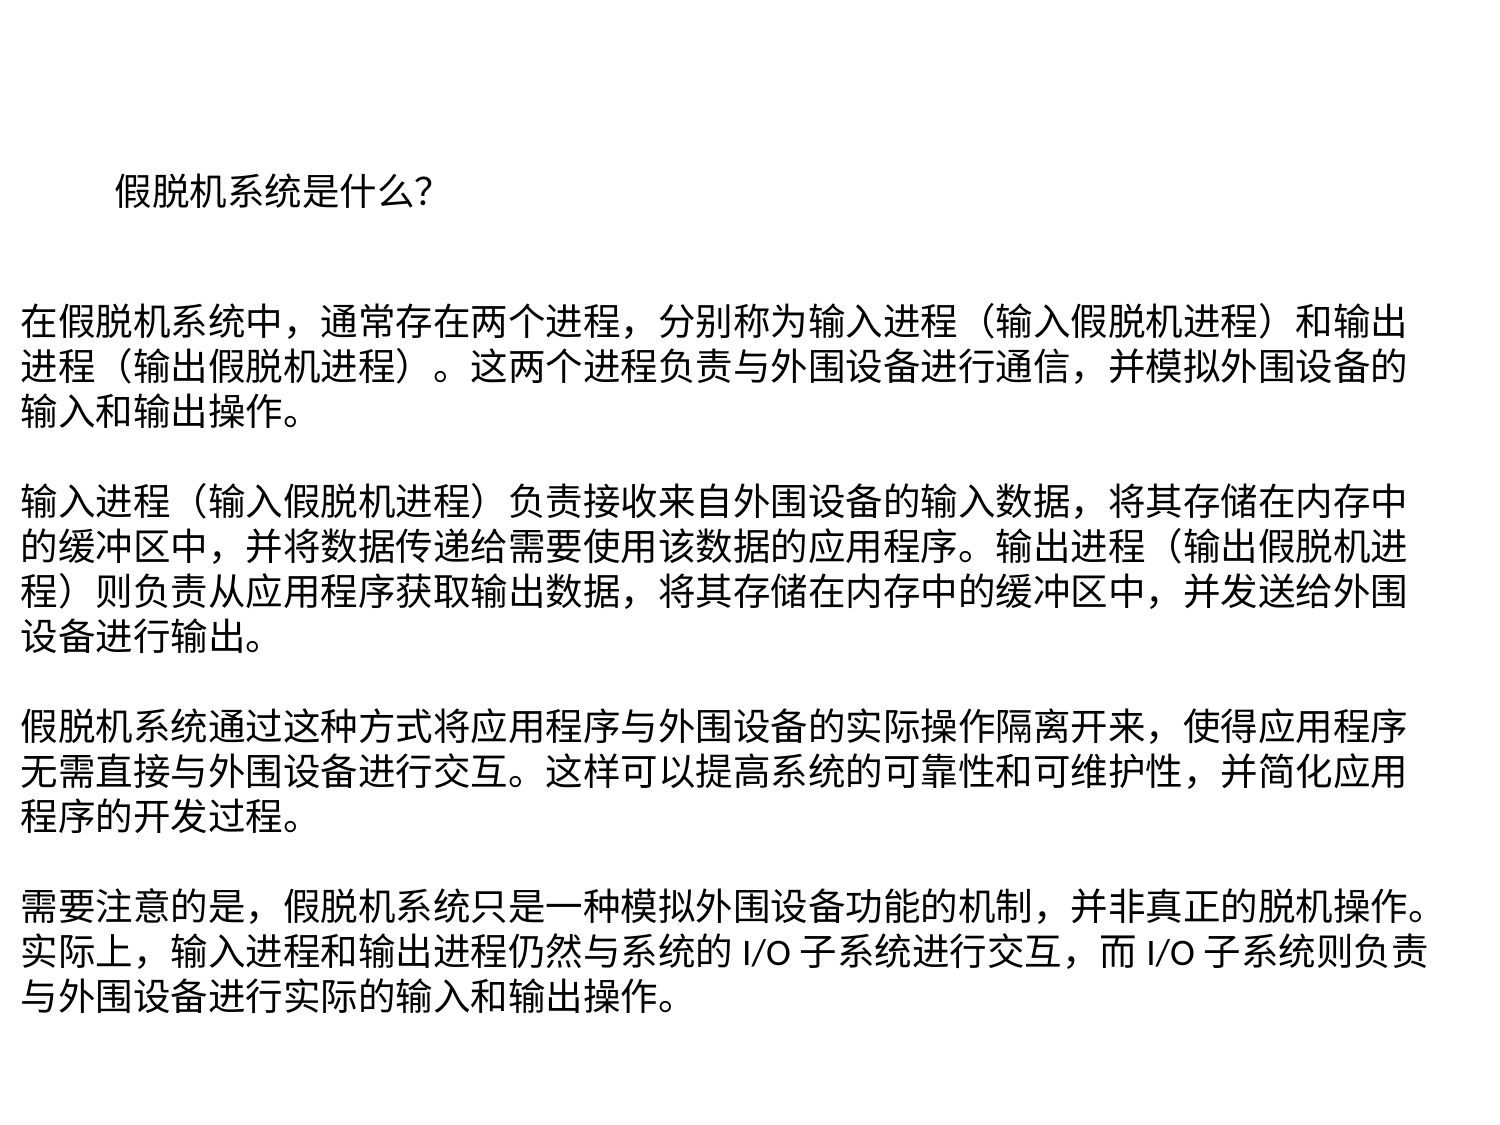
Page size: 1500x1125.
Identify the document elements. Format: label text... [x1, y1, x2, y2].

text_box 在假脱机系统中，通常存在两个进程，分别称为输入进程（输入假脱机进程）和输出进程（输出假脱机进程）。这两个进程负责与外围设备进行通信，并模拟外围设备的输入和输出操作。 输入进程（输入假脱机进程）负责接收来自外围设备的输入数据，将其存储在内存中的缓冲区中，并将数据传递给需要使用该数据的应用程序。输出进程（输出假脱机进程）则负责从应用程序获取输出数据，将其存储在内存中的缓冲区中，并发送给外围设备进行输出。 假脱机系统通过这种方式将应用程序与外围设备的实际操作隔离开来，使得应用程序无需直接与外围设备进行交互。这样可以提高系统的可靠性和可维护性，并简化应用程序的开发过程。 需要注意的是，假脱机系统只是一种模拟外围设备功能的机制，并非真正的脱机操作。实际上，输入进程和输出进程仍然与系统的I/O子系统进行交互，而I/O子系统则负责与外围设备进行实际的输入和输出操作。 [5, 290, 1455, 1026]
text_box 假脱机系统是什么？ [100, 160, 851, 221]
